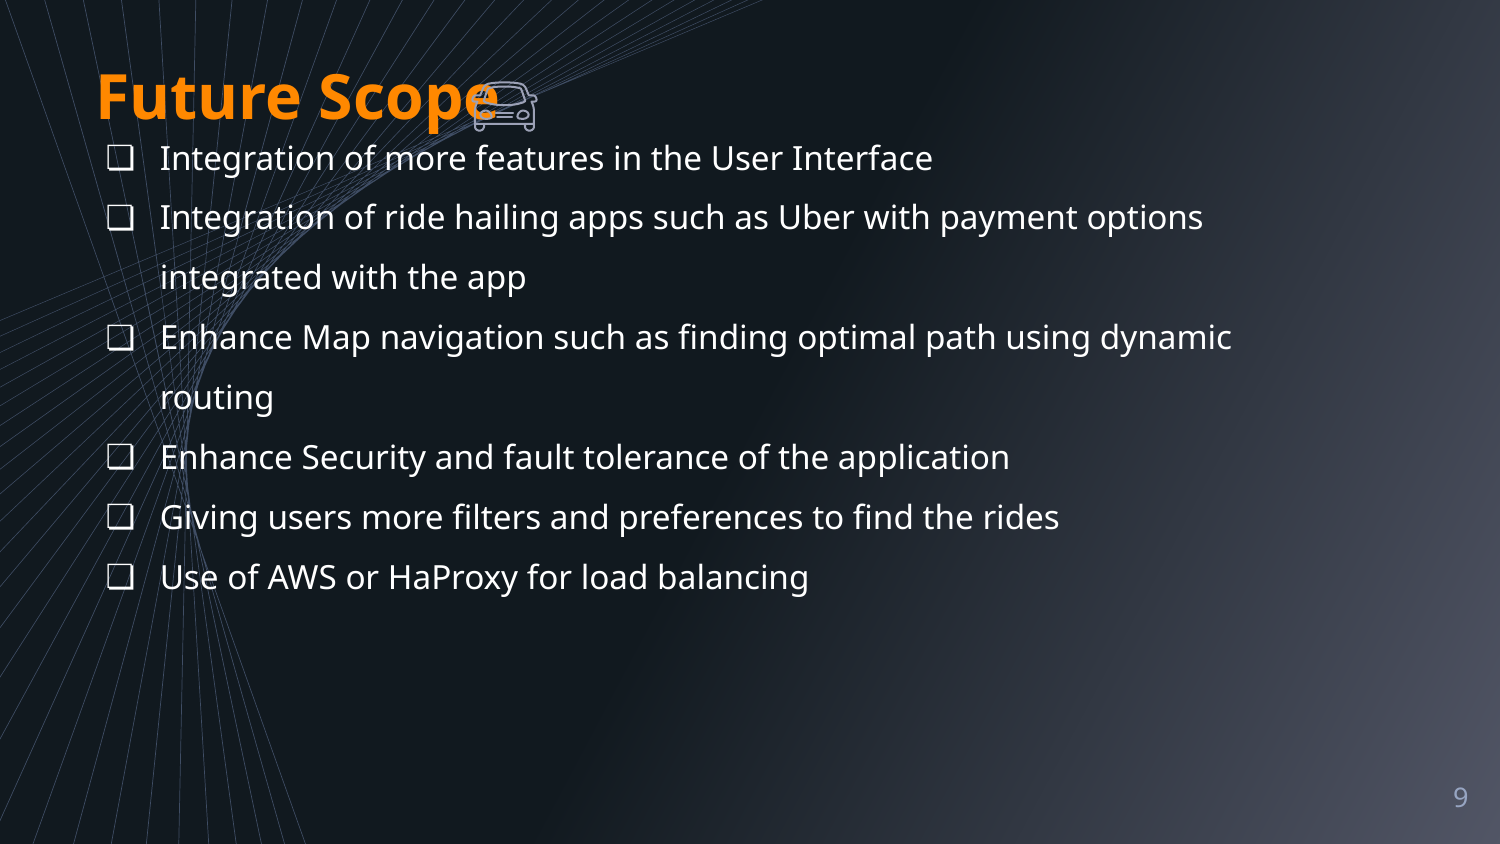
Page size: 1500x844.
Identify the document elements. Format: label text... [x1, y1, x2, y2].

title Integration of more features in the User Interface Integration of ride hailing apps such as Uber with payment options integrated with the app Enhance Map navigation such as finding optimal path using dynamic routing Enhance Security and fault tolerance of the application Giving users more filters and preferences to find the rides Use of AWS or HaProxy for load balancing [84, 406, 1300, 680]
slide_number ‹#› [1378, 766, 1469, 832]
title Future Scope [95, 54, 1205, 134]
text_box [472, 82, 537, 131]
